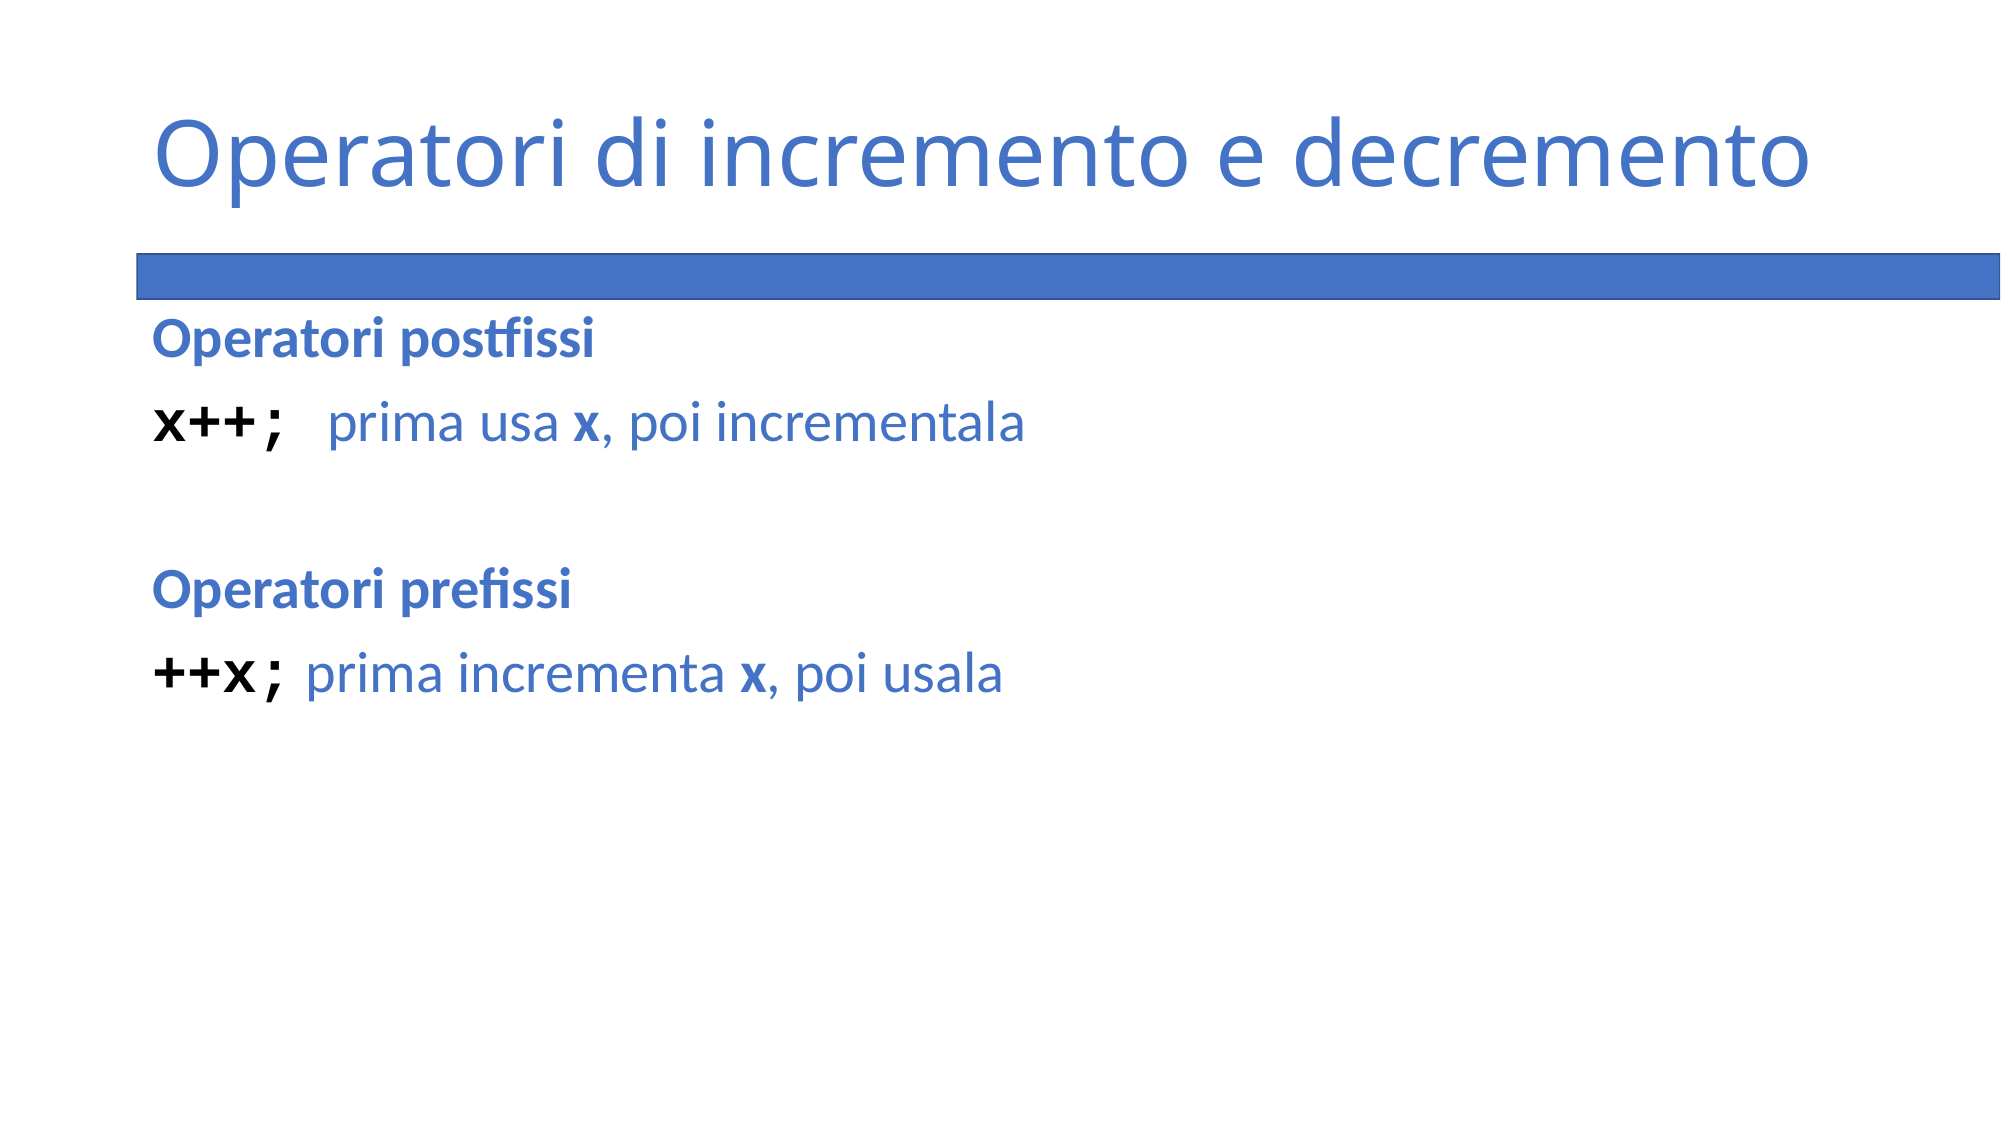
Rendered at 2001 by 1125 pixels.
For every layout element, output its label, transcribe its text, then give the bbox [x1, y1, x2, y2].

title Operatori di incremento e decremento [137, 59, 1863, 255]
list Operatori postfissi x++; prima usa x, poi incrementala Operatori prefissi ++x; prima incrementa x, poi usala [137, 299, 1863, 1014]
